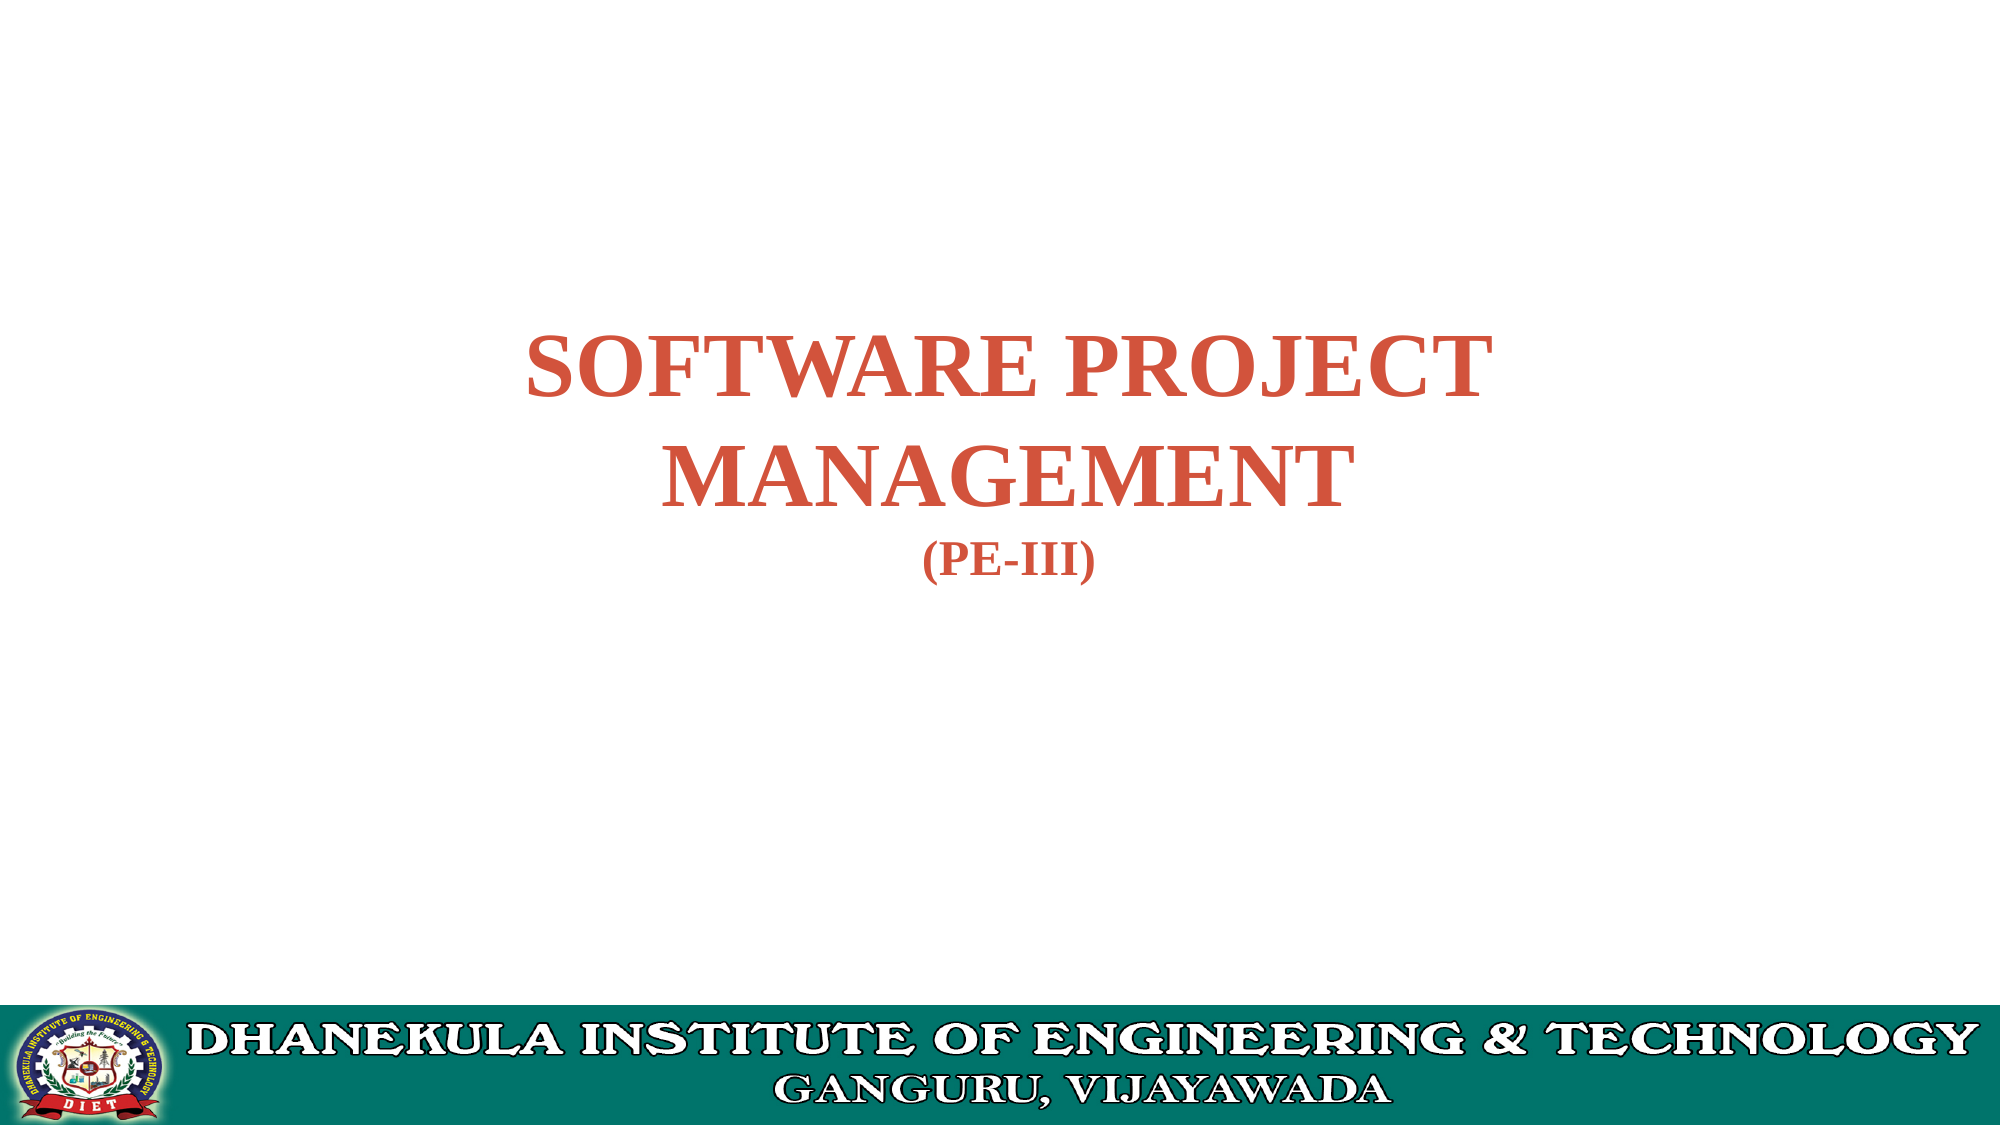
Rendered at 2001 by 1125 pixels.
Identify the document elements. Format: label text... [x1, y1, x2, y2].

text_box SOFTWARE PROJECT MANAGEMENT (PE-III) [160, 297, 1856, 593]
picture [0, 1005, 2000, 1125]
